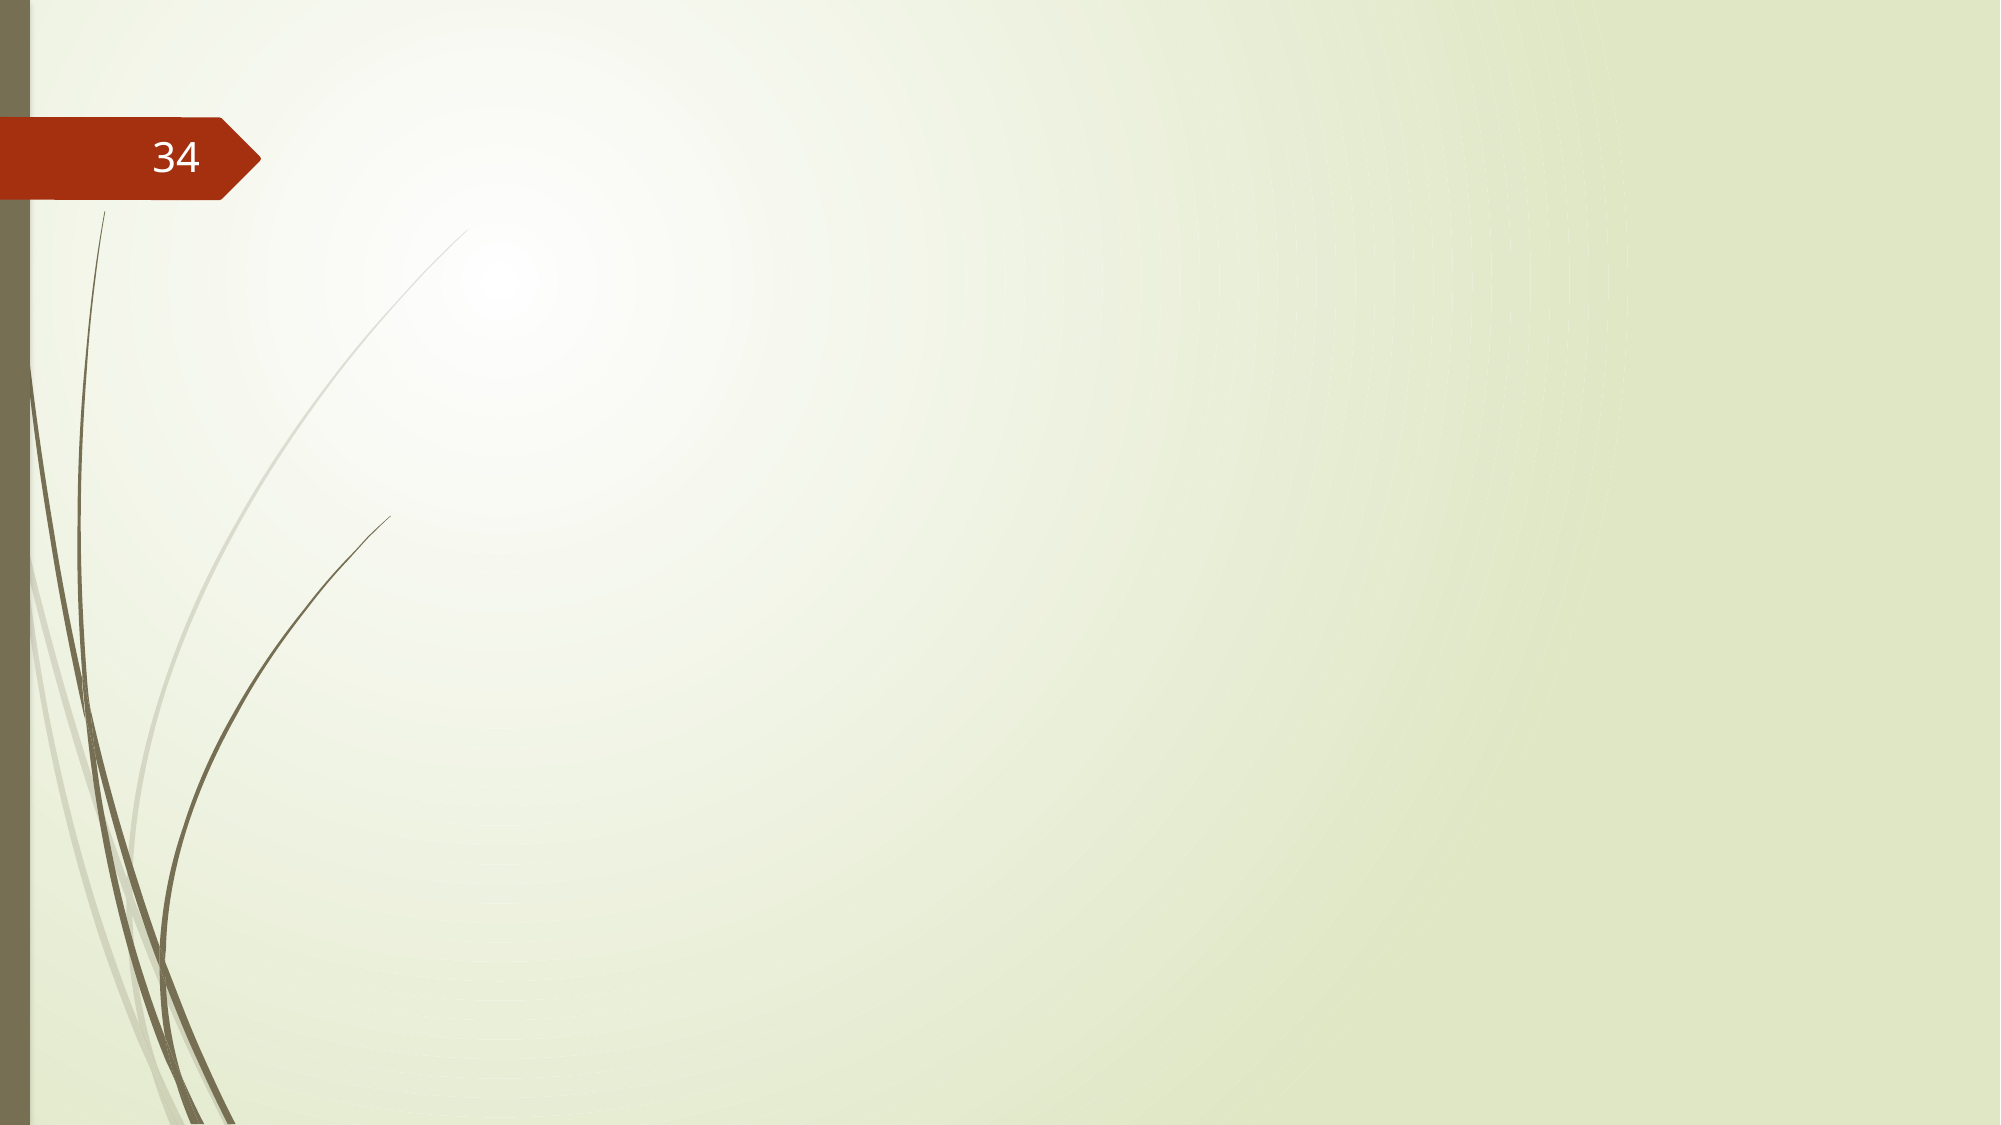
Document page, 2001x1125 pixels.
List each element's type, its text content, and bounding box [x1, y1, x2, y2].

slide_number 34 [87, 129, 216, 189]
